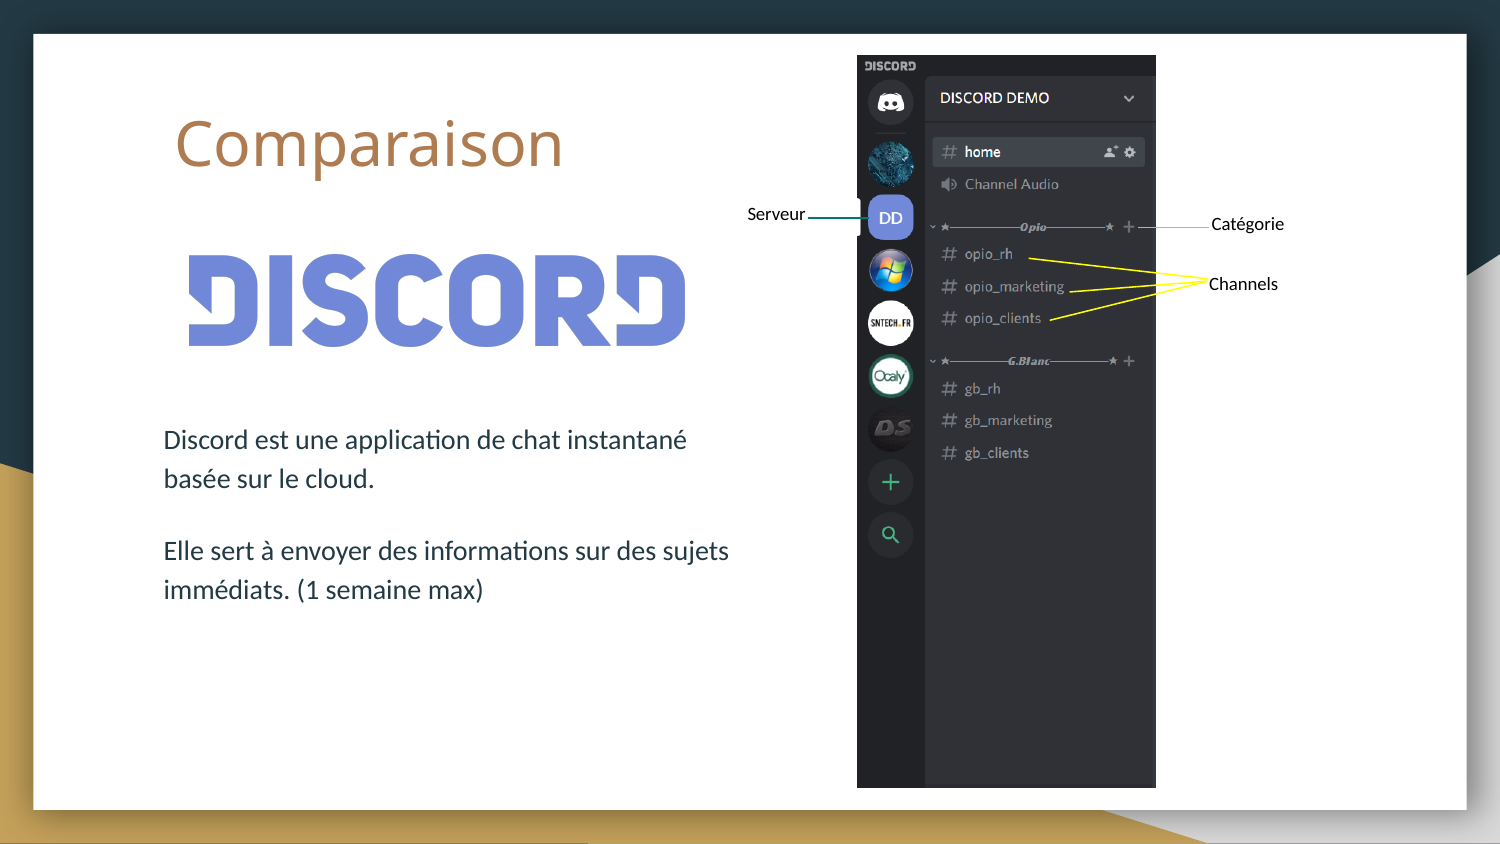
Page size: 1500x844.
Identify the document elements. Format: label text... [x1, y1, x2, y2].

text_box Catégorie [1196, 196, 1351, 245]
picture [188, 253, 685, 348]
picture [857, 55, 1156, 788]
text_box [1028, 258, 1209, 280]
title Comparaison [159, 88, 583, 246]
list Discord est une application de chat instantané basée sur le cloud. Elle sert à envoyer des informations sur des sujets immédiats. (1 semaine max) [148, 401, 754, 804]
text_box Channels [1207, 256, 1348, 306]
text_box Serveur [732, 186, 827, 235]
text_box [1049, 280, 1208, 321]
